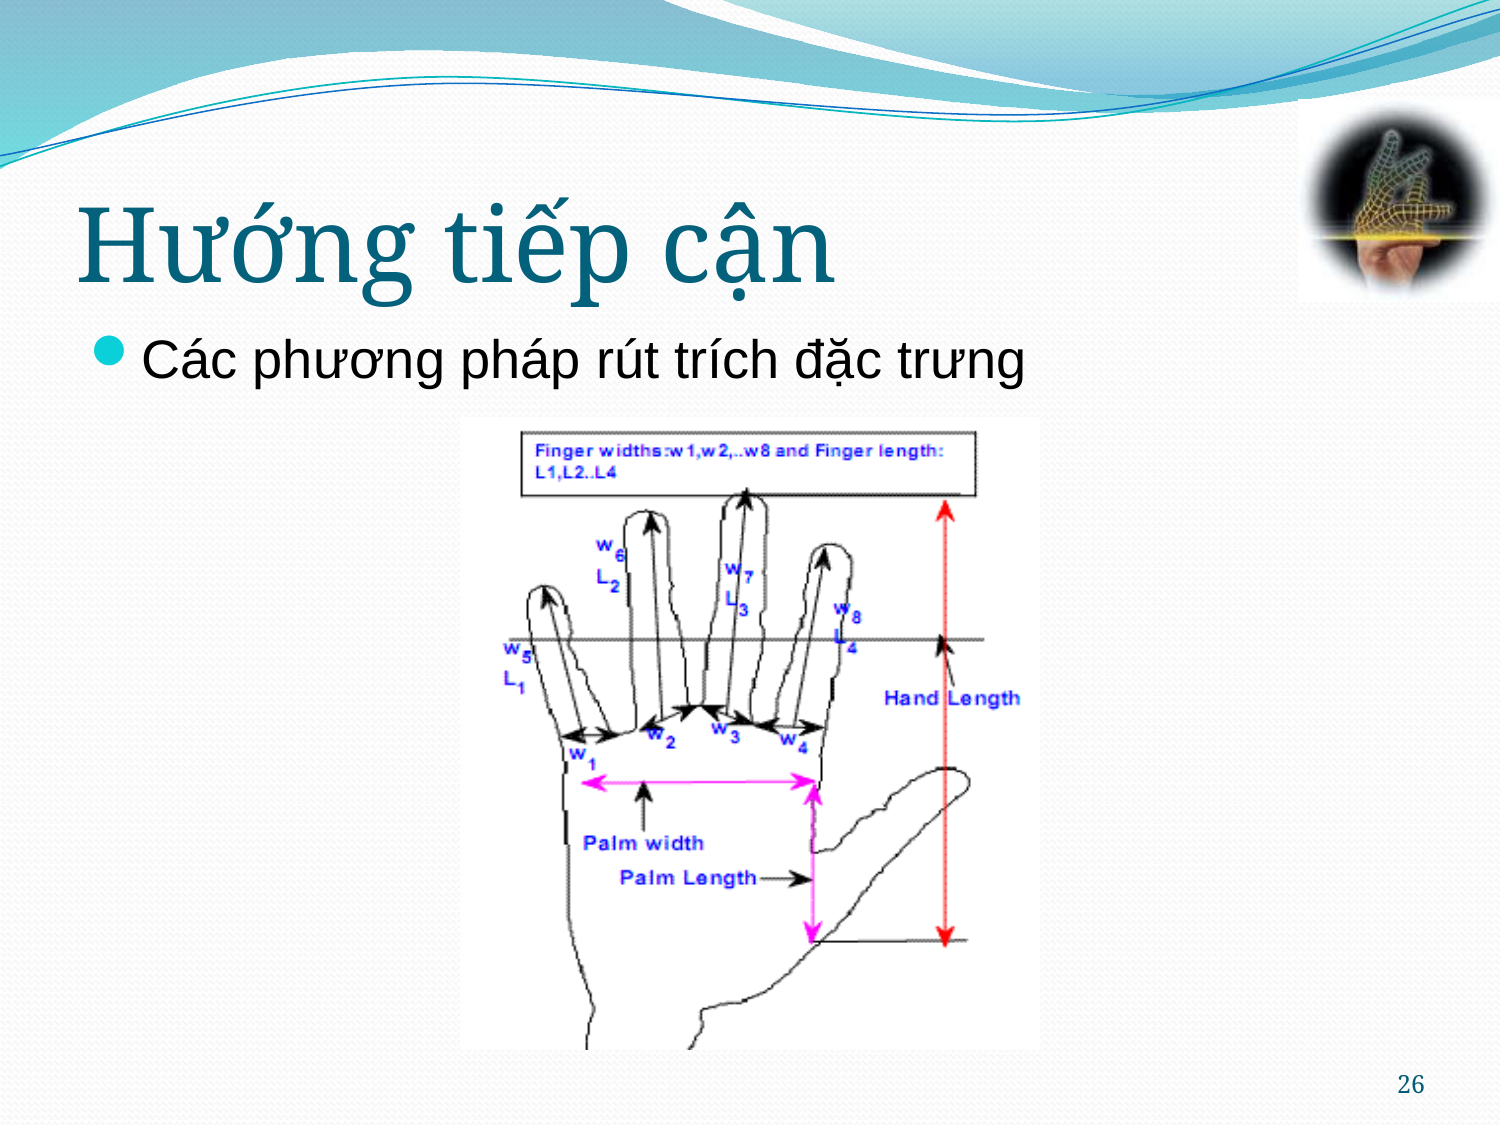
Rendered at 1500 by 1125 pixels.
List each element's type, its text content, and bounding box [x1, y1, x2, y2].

picture [459, 416, 1040, 1051]
slide_number 26 [1299, 1042, 1425, 1103]
picture [1298, 99, 1500, 302]
list Các phương pháp rút trích đặc trưng [75, 317, 1425, 425]
title Hướng tiếp cận [75, 115, 1425, 303]
